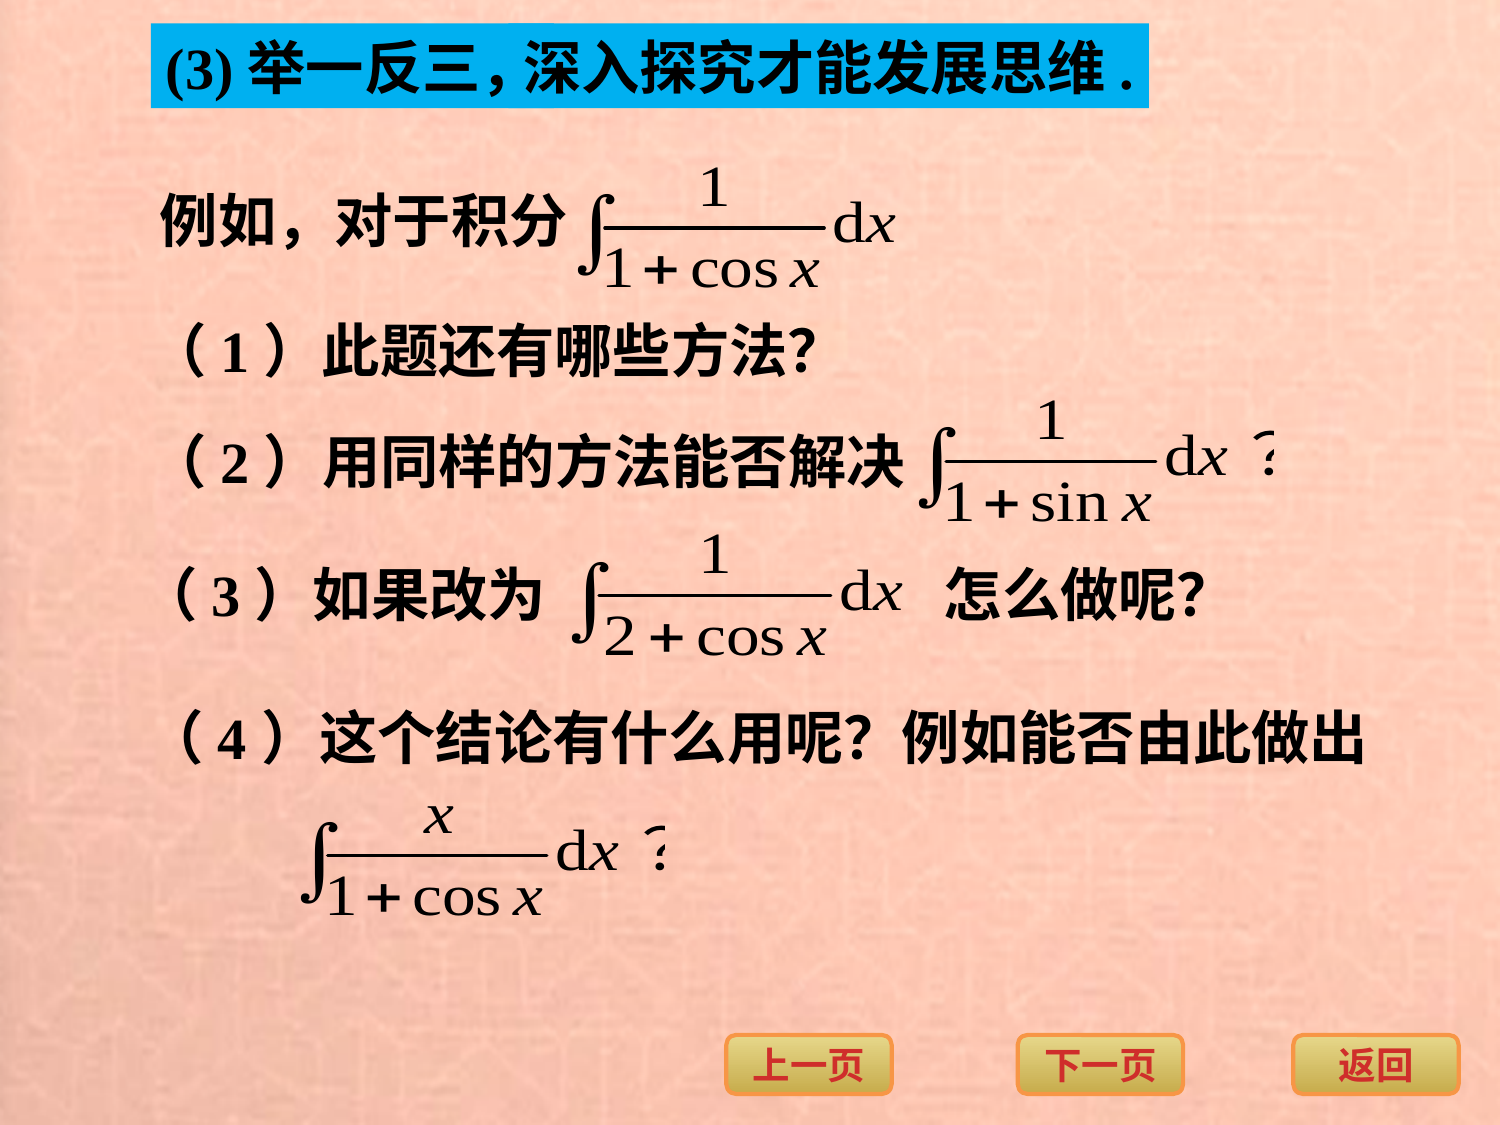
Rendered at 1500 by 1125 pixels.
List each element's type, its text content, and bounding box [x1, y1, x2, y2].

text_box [284, 784, 666, 923]
text_box 怎么做呢？ [929, 550, 1251, 636]
picture [0, 0, 1500, 1125]
text_box （2）用同样的方法能否解决 [133, 417, 898, 503]
text_box 深入探究才能发展思维. [508, 23, 1149, 109]
text_box （4）这个结论有什么用呢？例如能否由此做出 [130, 694, 1383, 779]
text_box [562, 156, 912, 295]
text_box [556, 524, 918, 663]
text_box （3）如果改为 [124, 550, 551, 636]
text_box (3)举一反三， [150, 23, 508, 109]
text_box 例如，对于积分 [145, 177, 557, 262]
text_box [903, 390, 1274, 529]
text_box （1）此题还有哪些方法？ [133, 307, 861, 392]
